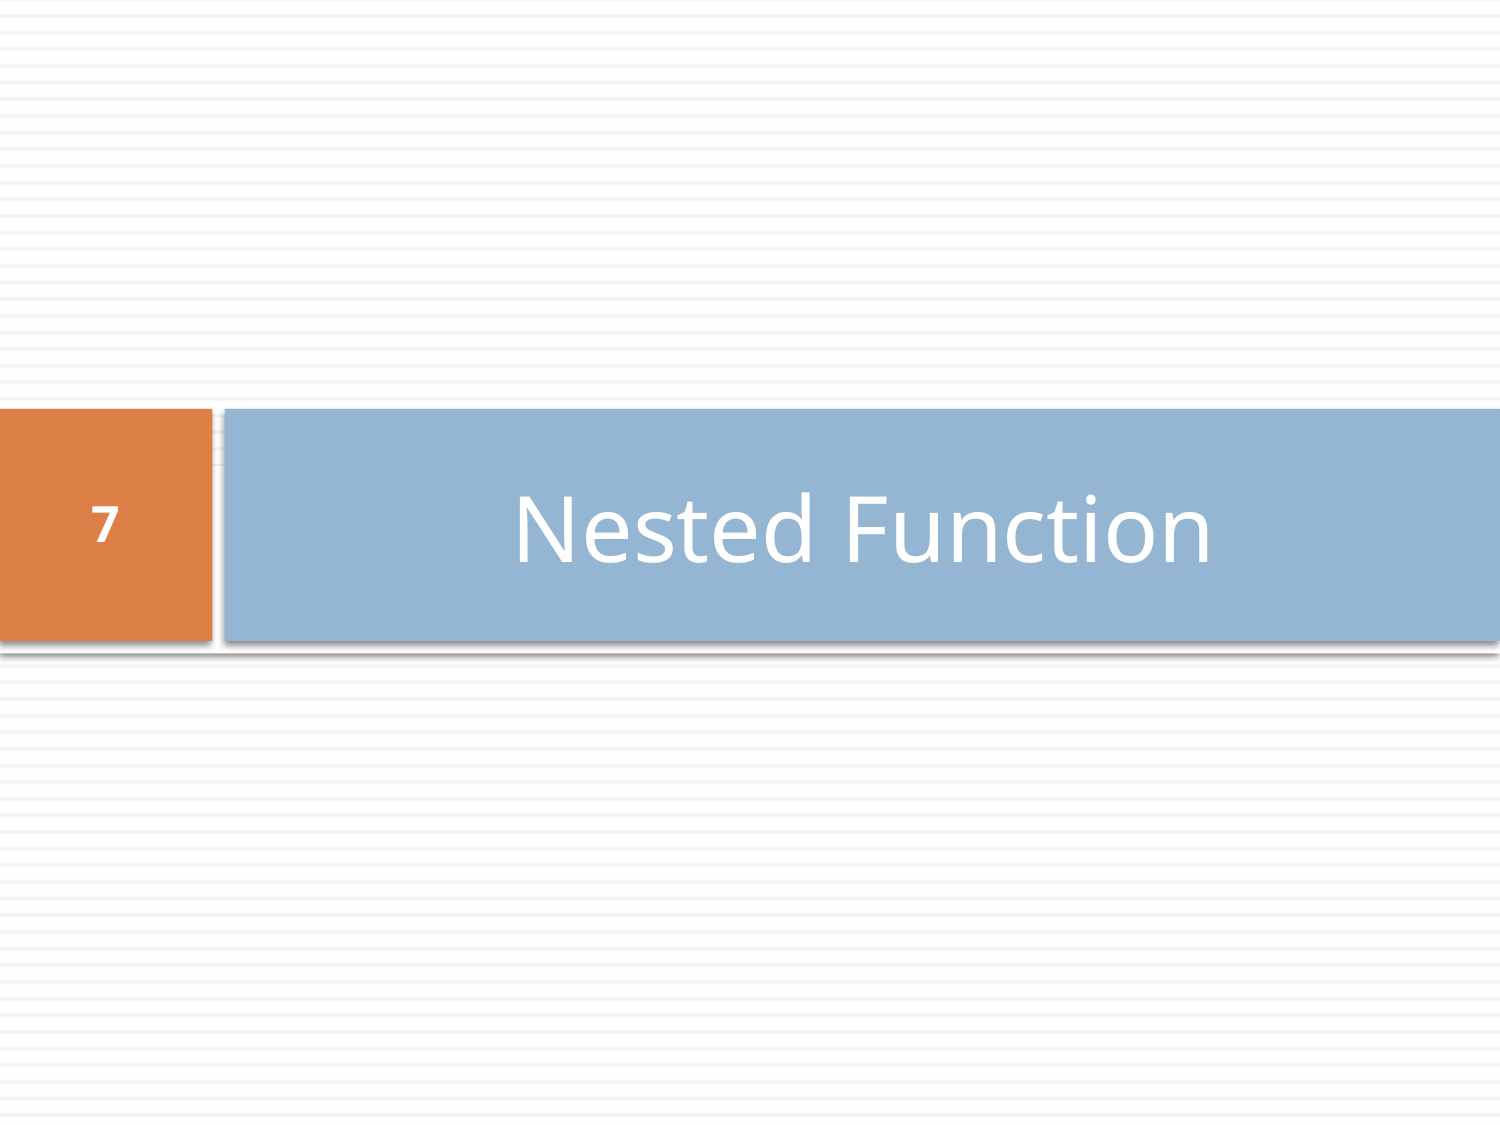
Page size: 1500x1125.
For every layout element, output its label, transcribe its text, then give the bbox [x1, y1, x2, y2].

slide_number 7 [0, 469, 213, 585]
title Nested Function [238, 444, 1489, 607]
